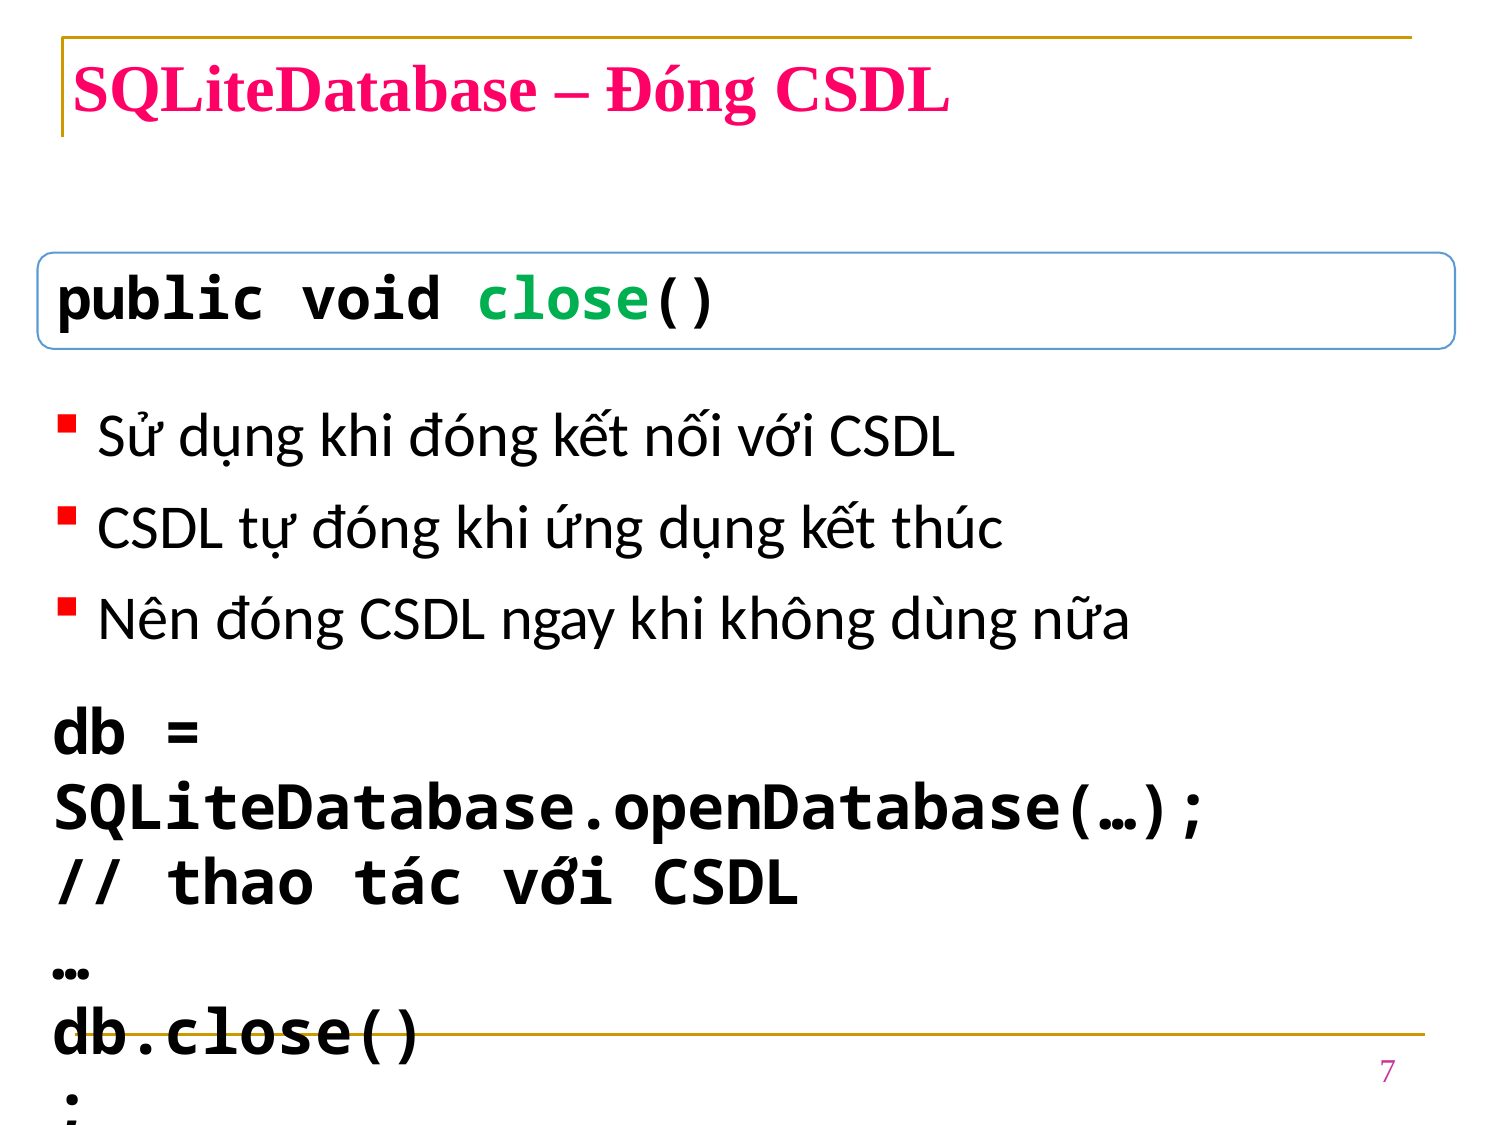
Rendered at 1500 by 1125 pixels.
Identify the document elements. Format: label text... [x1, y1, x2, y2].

text_box public void close() Sử dụng khi đóng kết nối với CSDL CSDL tự đóng khi ứng dụng kết thúc Nên đóng CSDL ngay khi không dùng nữa db = SQLiteDatabase.openDatabase(…); // thao tác với CSDL … db.close(); [50, 259, 1292, 1125]
title SQLiteDatabase – Đóng CSDL [70, 42, 1333, 233]
slide_number 7 [1373, 1063, 1417, 1125]
text_box [37, 252, 1456, 349]
